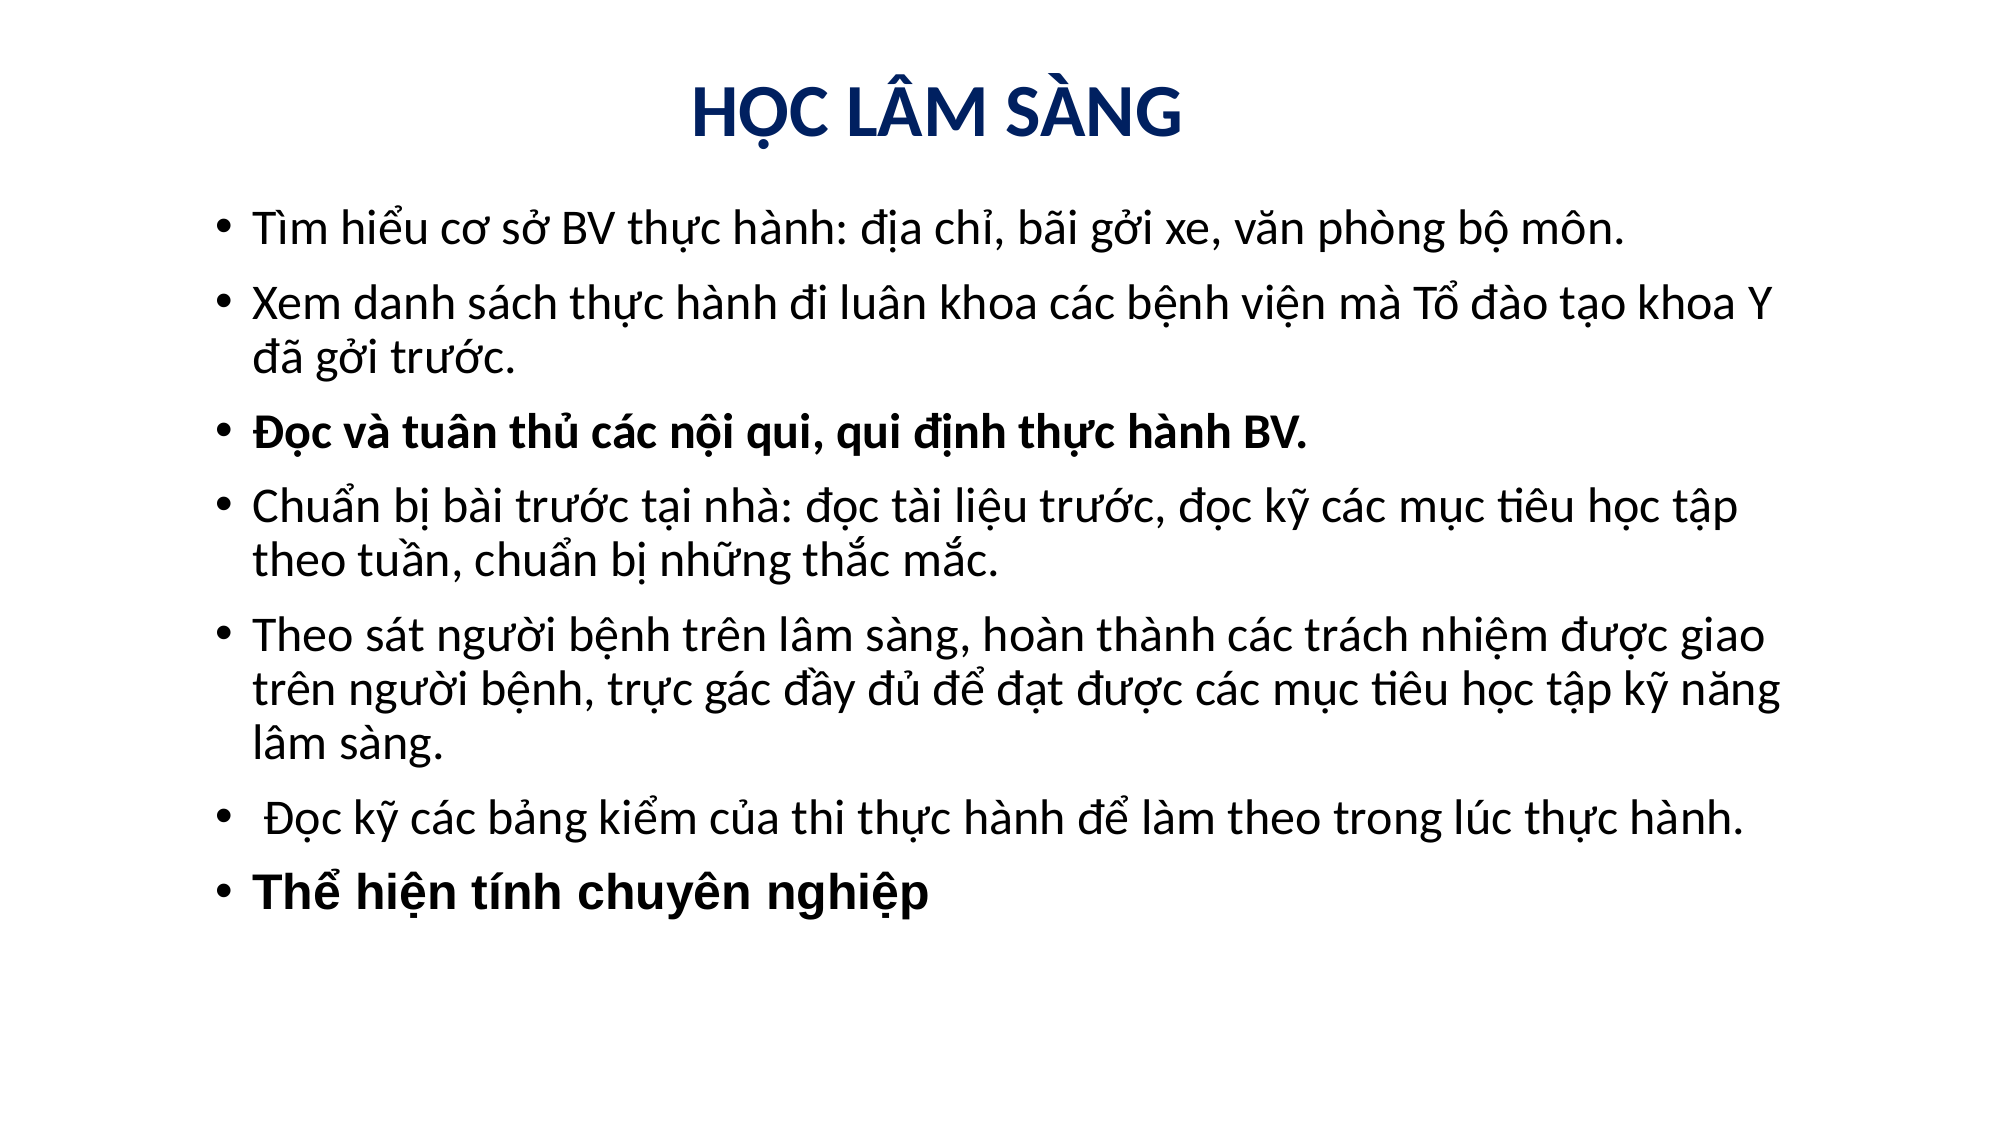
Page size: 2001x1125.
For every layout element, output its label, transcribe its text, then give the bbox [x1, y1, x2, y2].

list Tìm hiểu cơ sở BV thực hành: địa chỉ, bãi gởi xe, văn phòng bộ môn. Xem danh sách thực hành đi luân khoa các bệnh viện mà Tổ đào tạo khoa Y đã gởi trước. Đọc và tuân thủ các nội qui, qui định thực hành BV. Chuẩn bị bài trước tại nhà: đọc tài liệu trước, đọc kỹ các mục tiêu học tập theo tuần, chuẩn bị những thắc mắc. Theo sát người bệnh trên lâm sàng, hoàn thành các trách nhiệm được giao trên người bệnh, trực gác đầy đủ để đạt được các mục tiêu học tập kỹ năng lâm sàng. Đọc kỹ các bảng kiểm của thi thực hành để làm theo trong lúc thực hành. Thể hiện tính chuyên nghiệp [200, 193, 1850, 1044]
title HỌC LÂM SÀNG [75, 3, 1800, 221]
